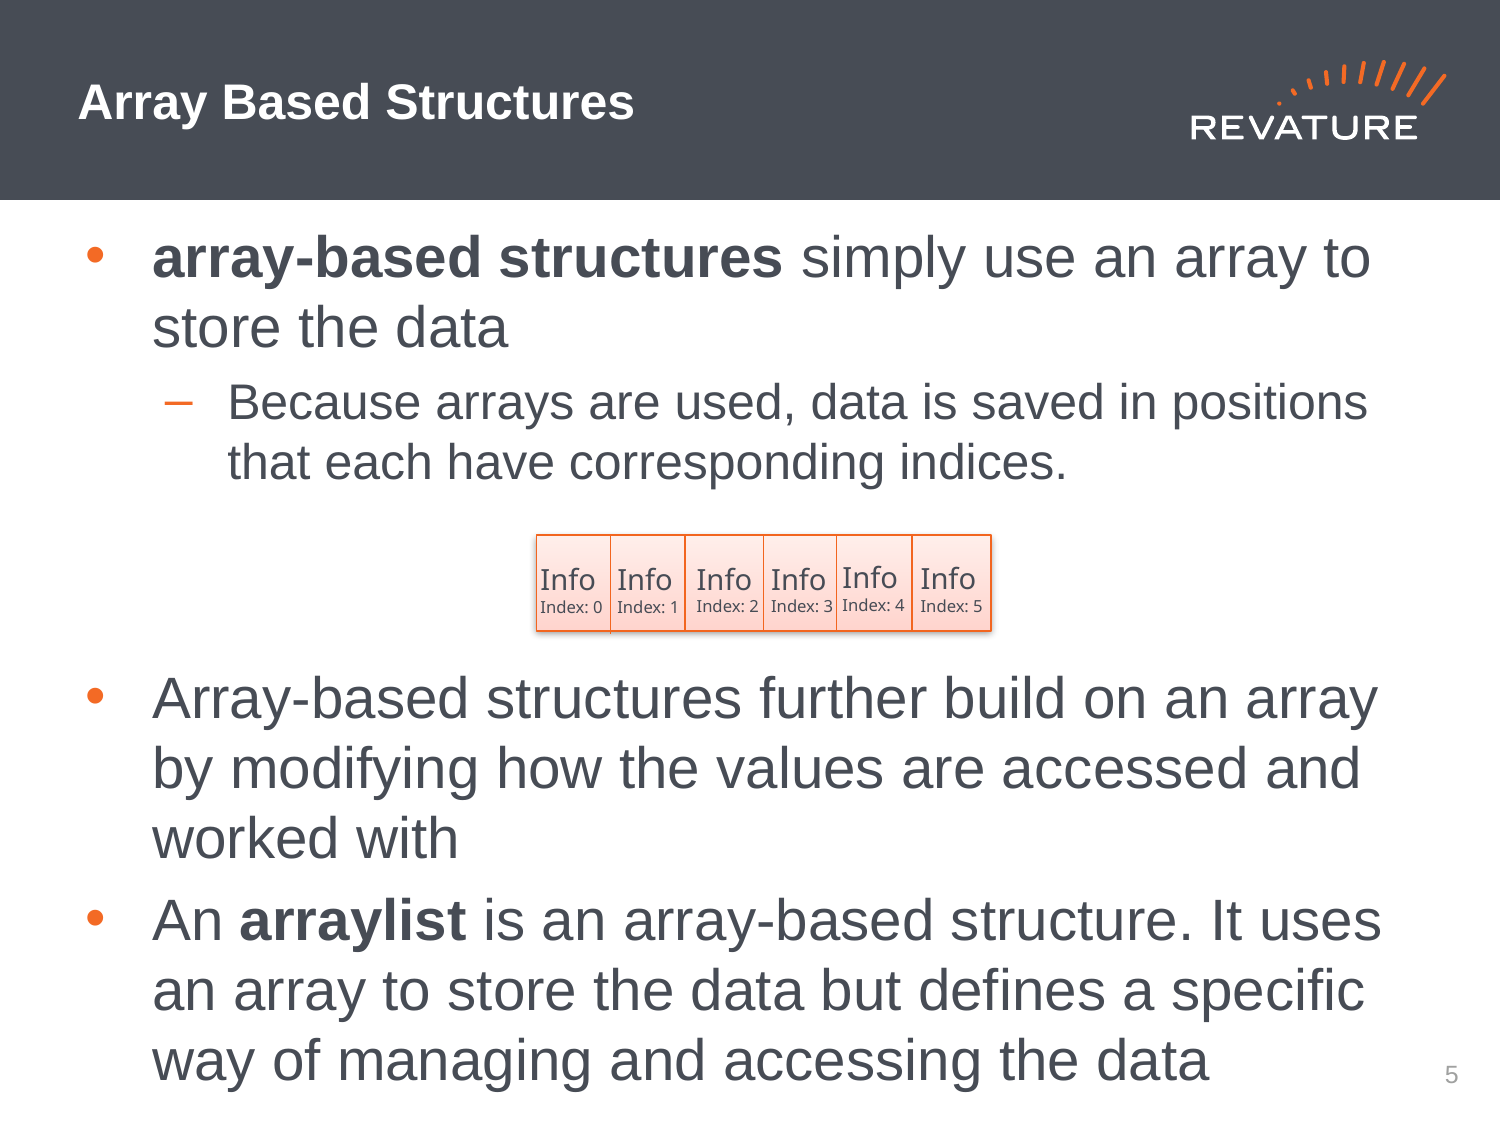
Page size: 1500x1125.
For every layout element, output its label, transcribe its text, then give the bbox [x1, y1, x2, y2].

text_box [521, 534, 1002, 635]
list array-based structures simply use an array to store the data Because arrays are used, data is saved in positions that each have corresponding indices. Array-based structures further build on an array by modifying how the values are accessed and worked with An arraylist is an array-based structure. It uses an array to store the data but defines a specific way of managing and accessing the data [62, 211, 1438, 986]
slide_number 4 [1332, 1043, 1474, 1104]
title Array Based Structures [62, 0, 1084, 200]
